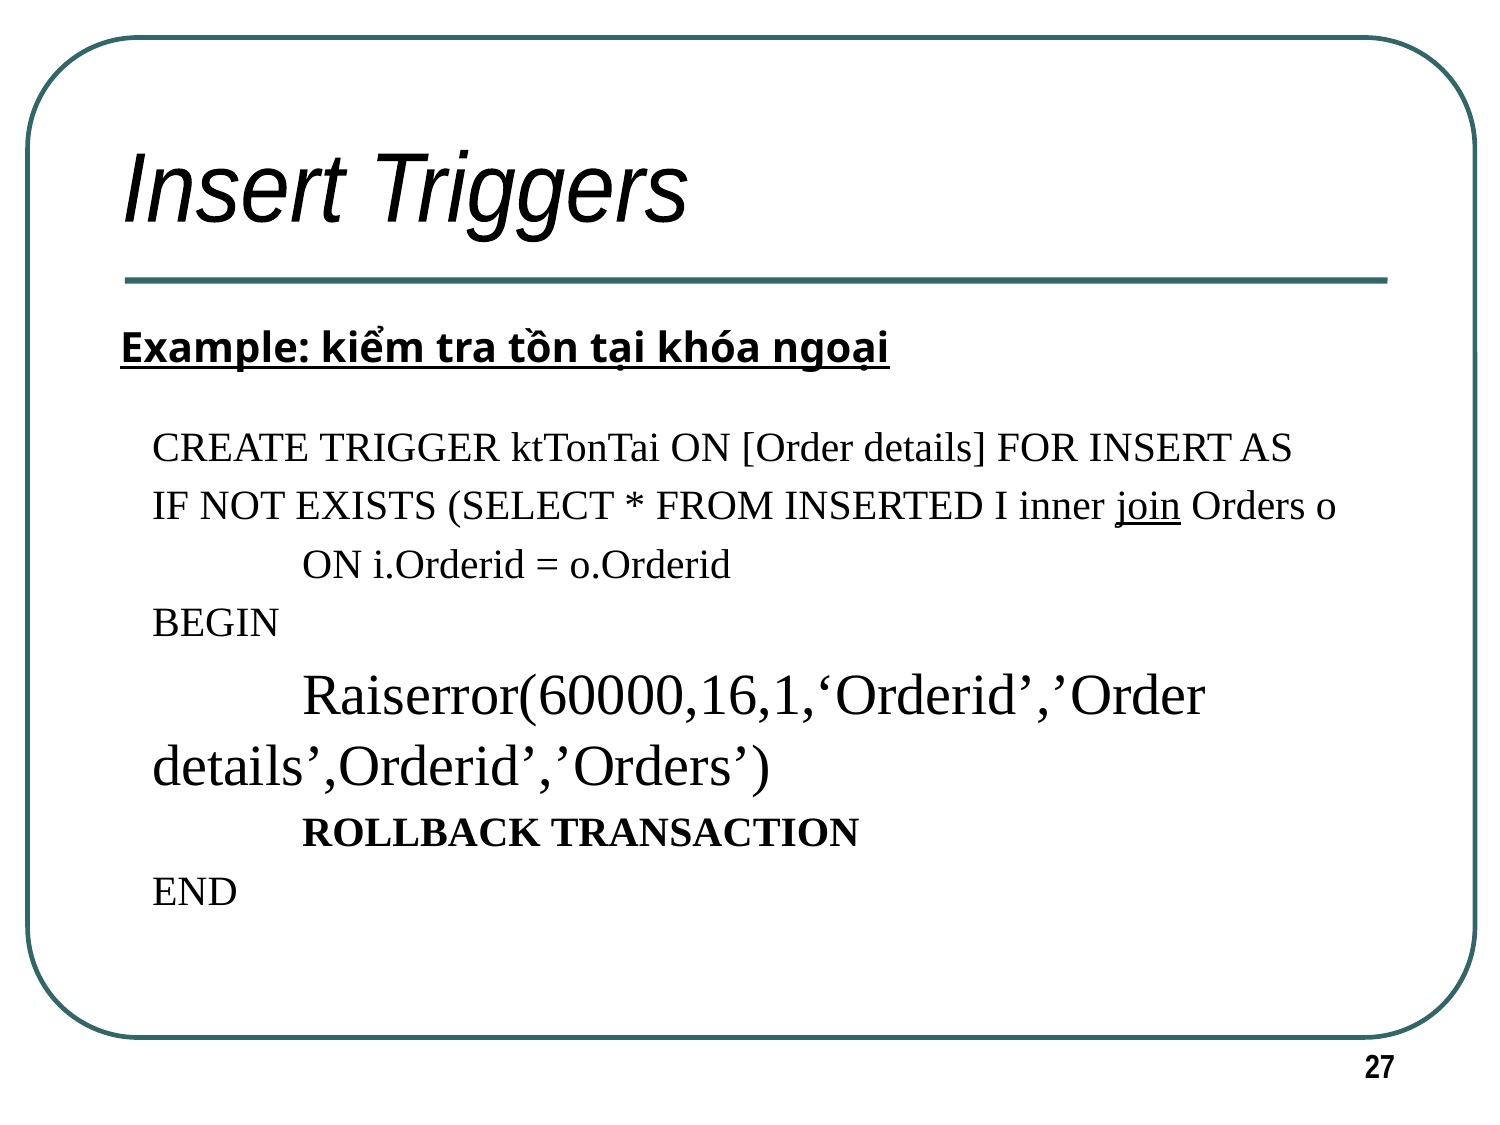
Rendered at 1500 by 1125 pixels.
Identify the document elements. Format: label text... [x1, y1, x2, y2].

text_box Example: kiểm tra tồn tại khóa ngoại [105, 313, 905, 379]
text_box CREATE TRIGGER ktTonTai ON [Order details] FOR INSERT AS IF NOT EXISTS (SELECT * FROM INSERTED I inner join Orders o ON i.Orderid = o.Orderid BEGIN Raiserror(60000,16,1,‘Orderid’,’Order details’,Orderid’,’Orders’) ROLLBACK TRANSACTION END [137, 412, 1425, 1013]
